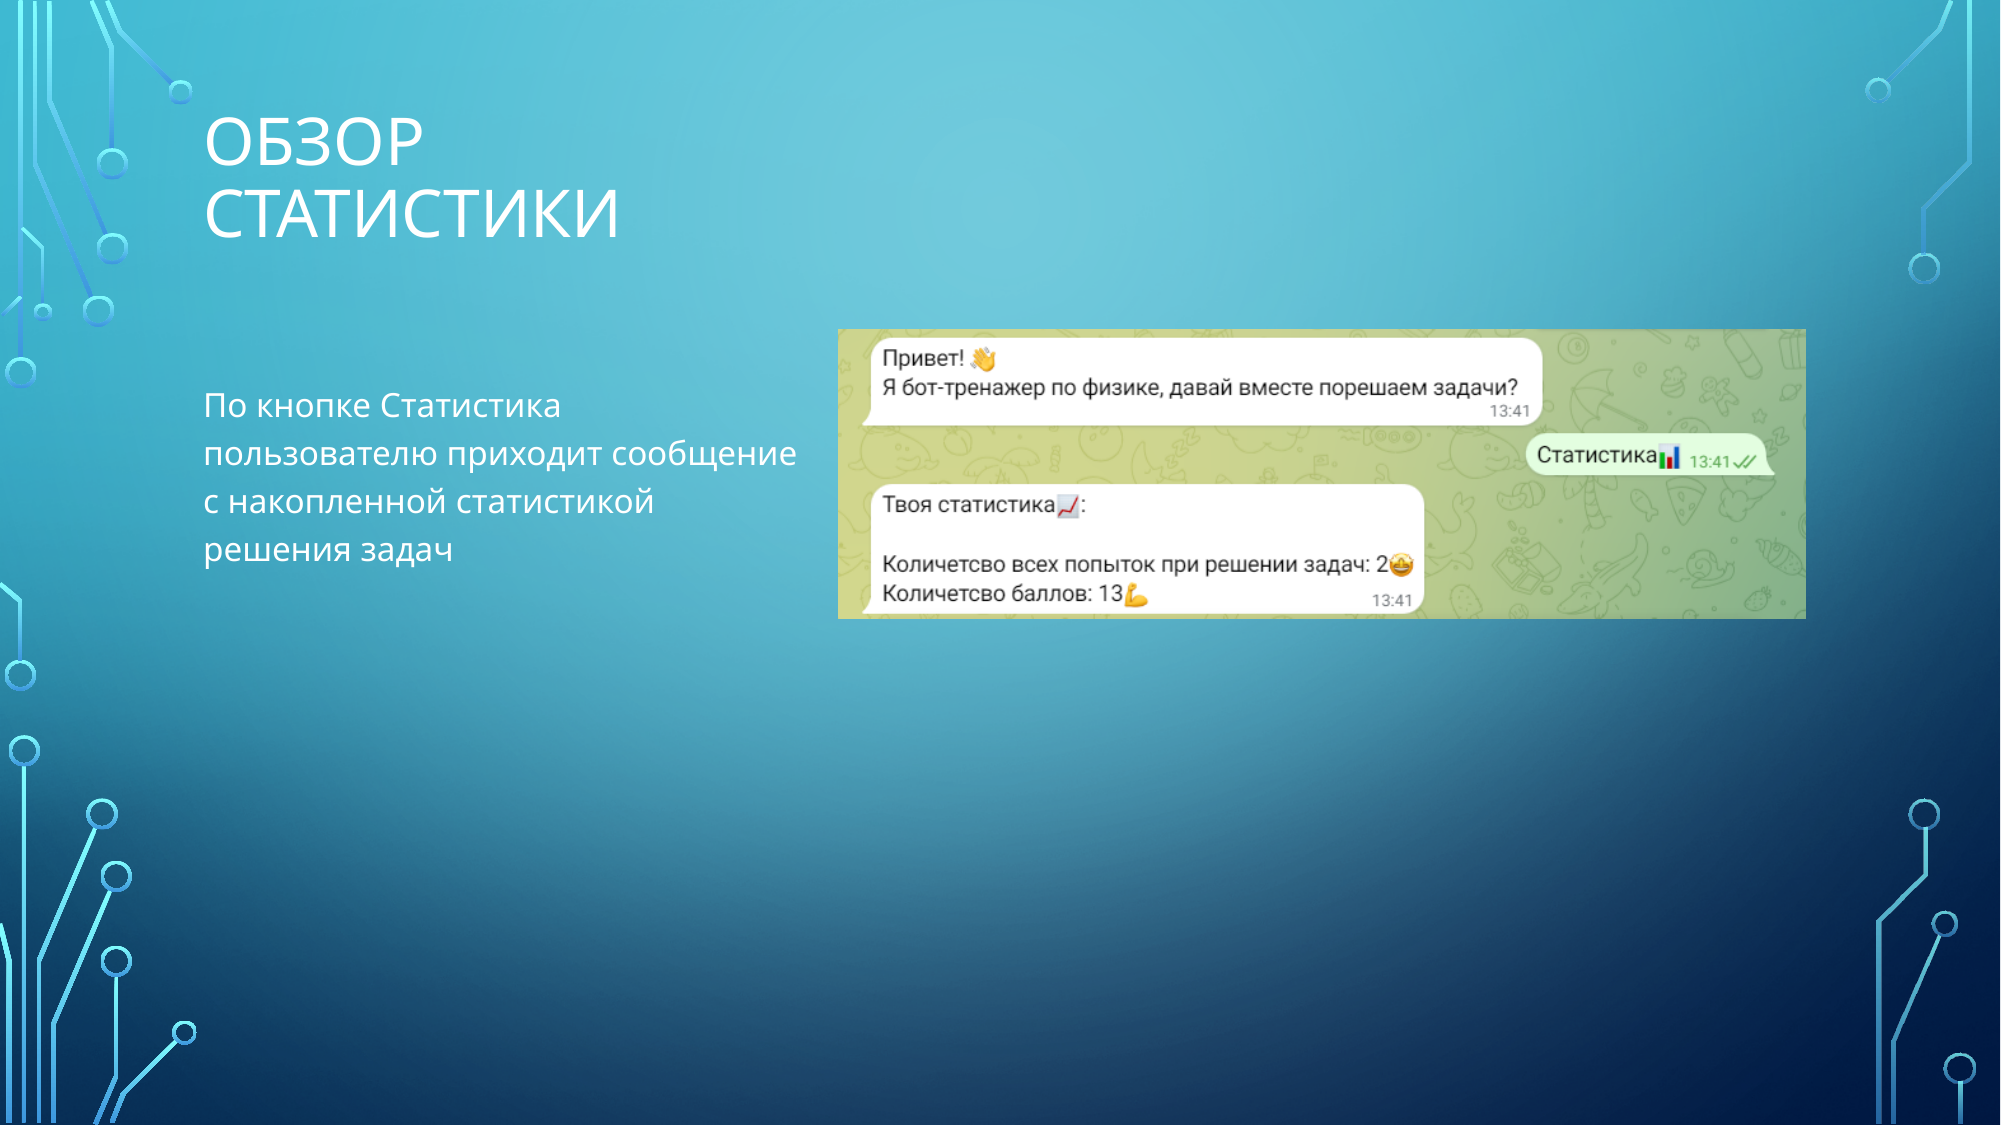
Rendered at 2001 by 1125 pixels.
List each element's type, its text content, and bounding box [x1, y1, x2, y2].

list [838, 329, 1806, 620]
list По кнопке Статистика пользователю приходит сообщение с накопленной статистикой решения задач [188, 369, 821, 950]
title Обзор статистики [188, 99, 821, 259]
